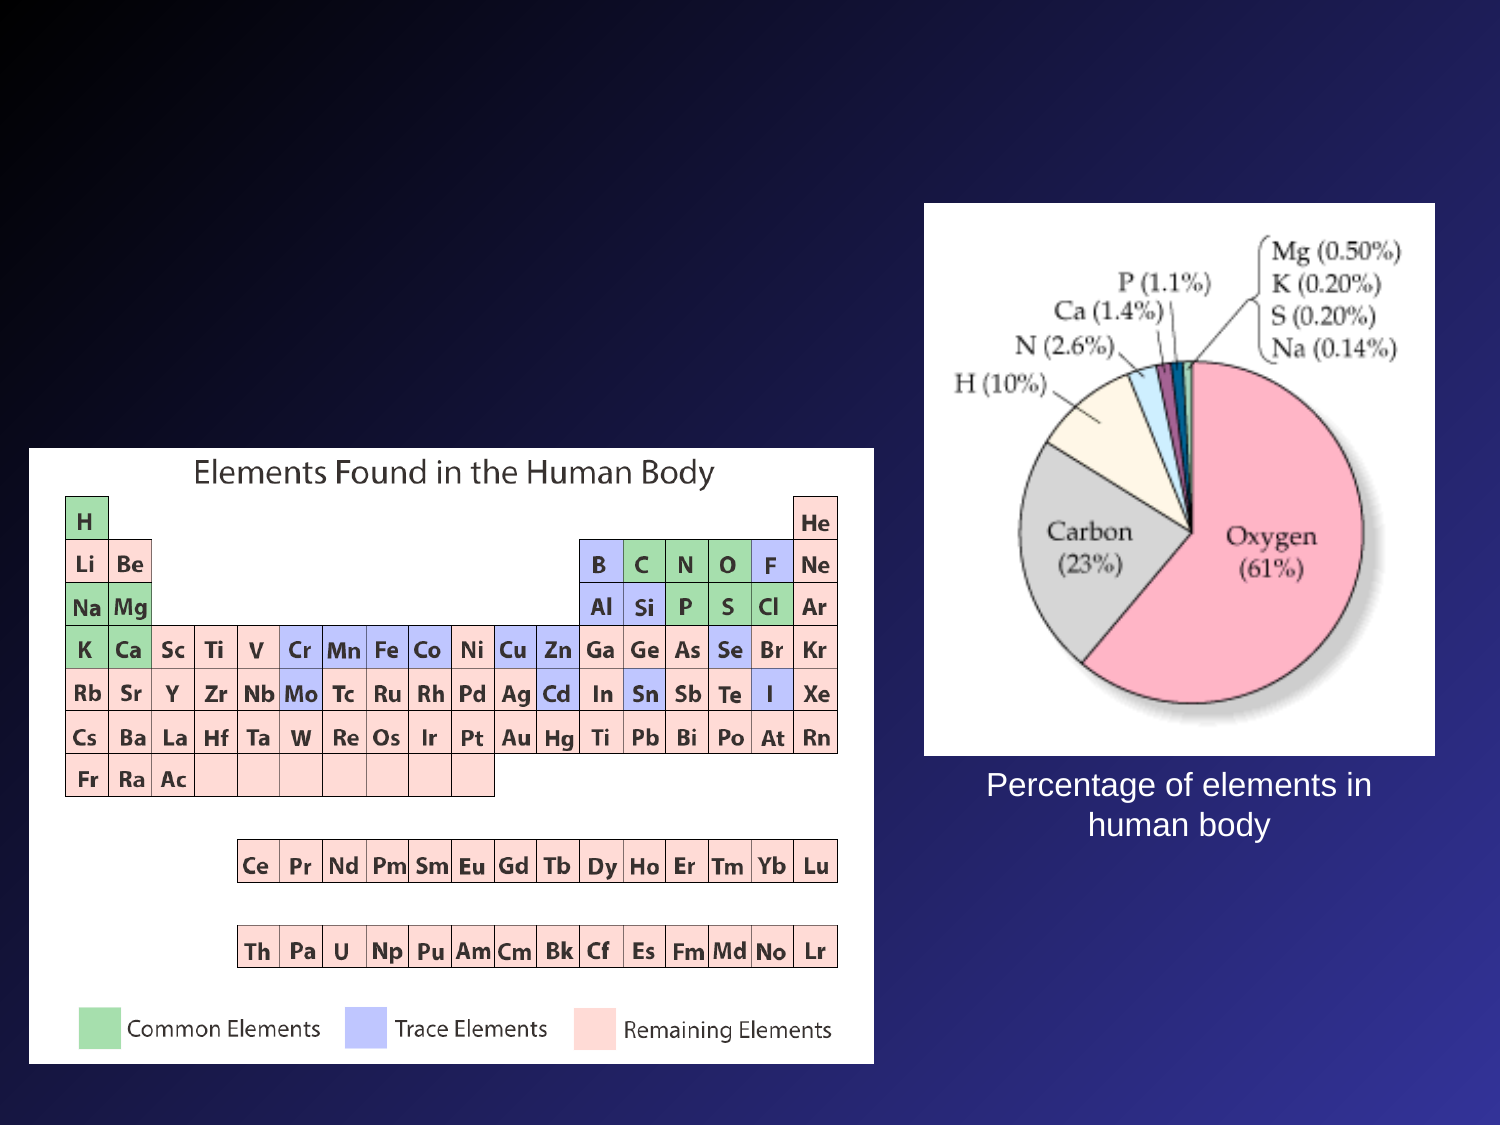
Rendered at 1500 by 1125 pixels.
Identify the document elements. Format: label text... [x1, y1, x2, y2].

picture [924, 202, 1435, 756]
picture [28, 447, 874, 1064]
text_box Percentage of elements in human body [924, 762, 1435, 851]
